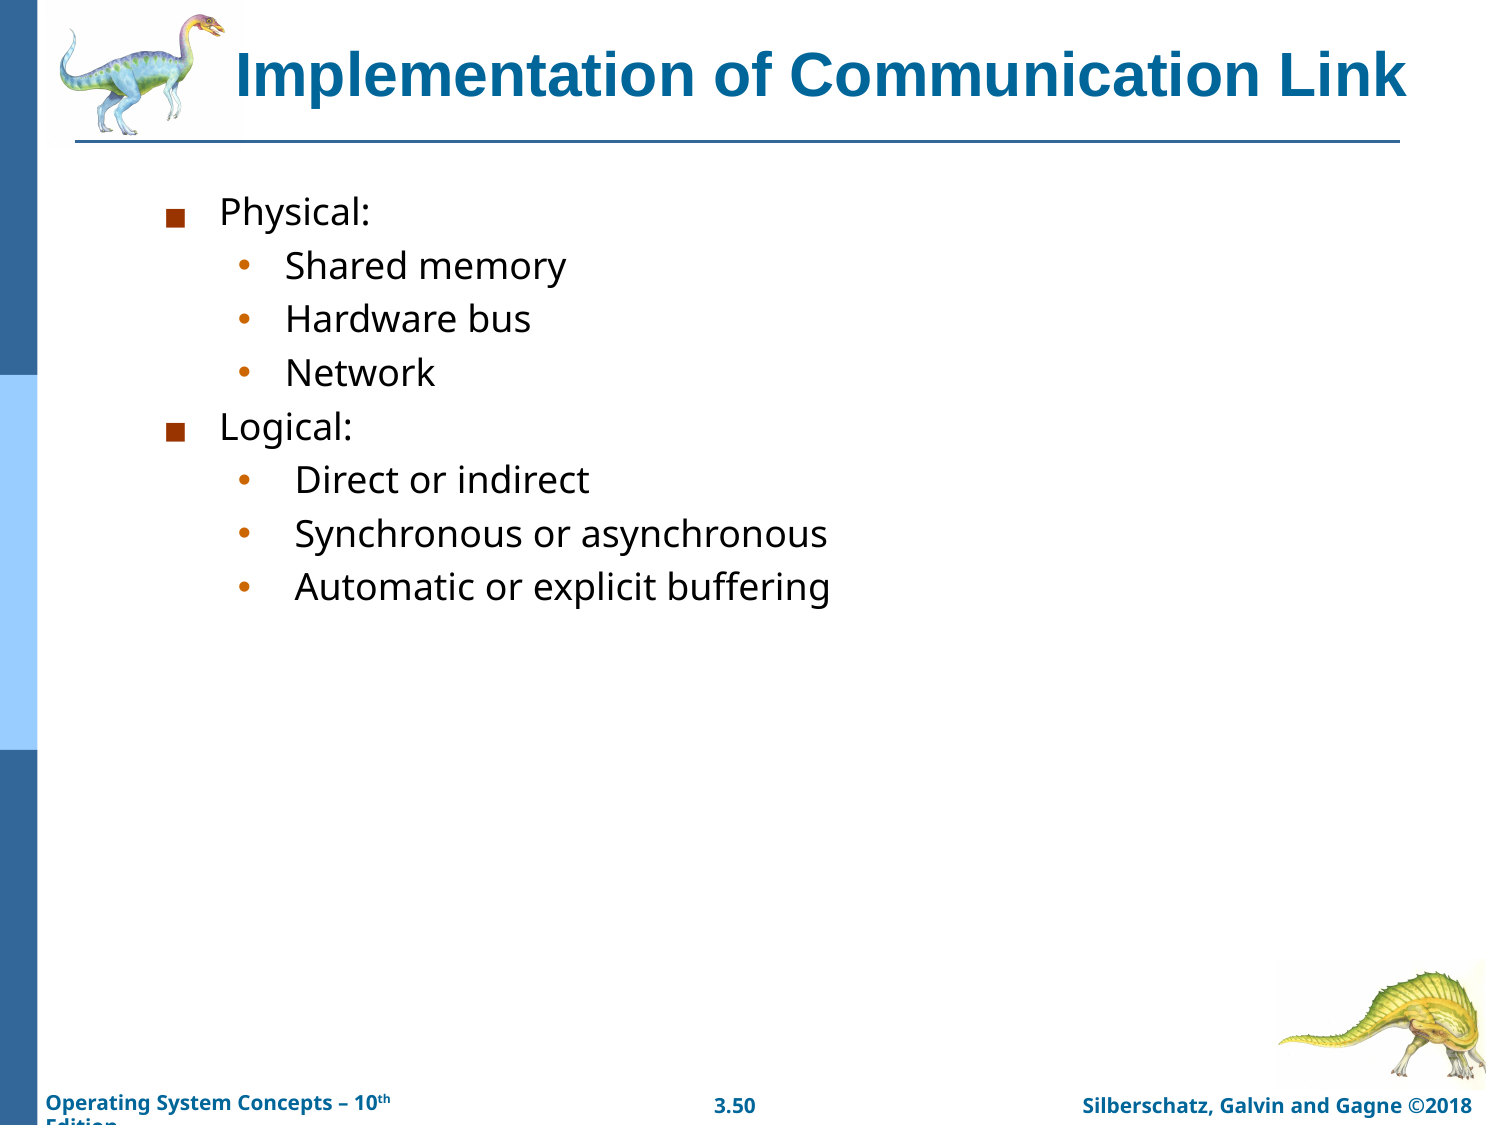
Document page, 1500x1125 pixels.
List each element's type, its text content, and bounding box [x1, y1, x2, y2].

picture [46, 0, 243, 149]
picture [1275, 959, 1486, 1090]
title Implementation of Communication Link [160, 21, 1484, 116]
list Physical: Shared memory Hardware bus Network Logical: Direct or indirect Synchronous or asynchronous Automatic or explicit buffering [147, 128, 1411, 873]
